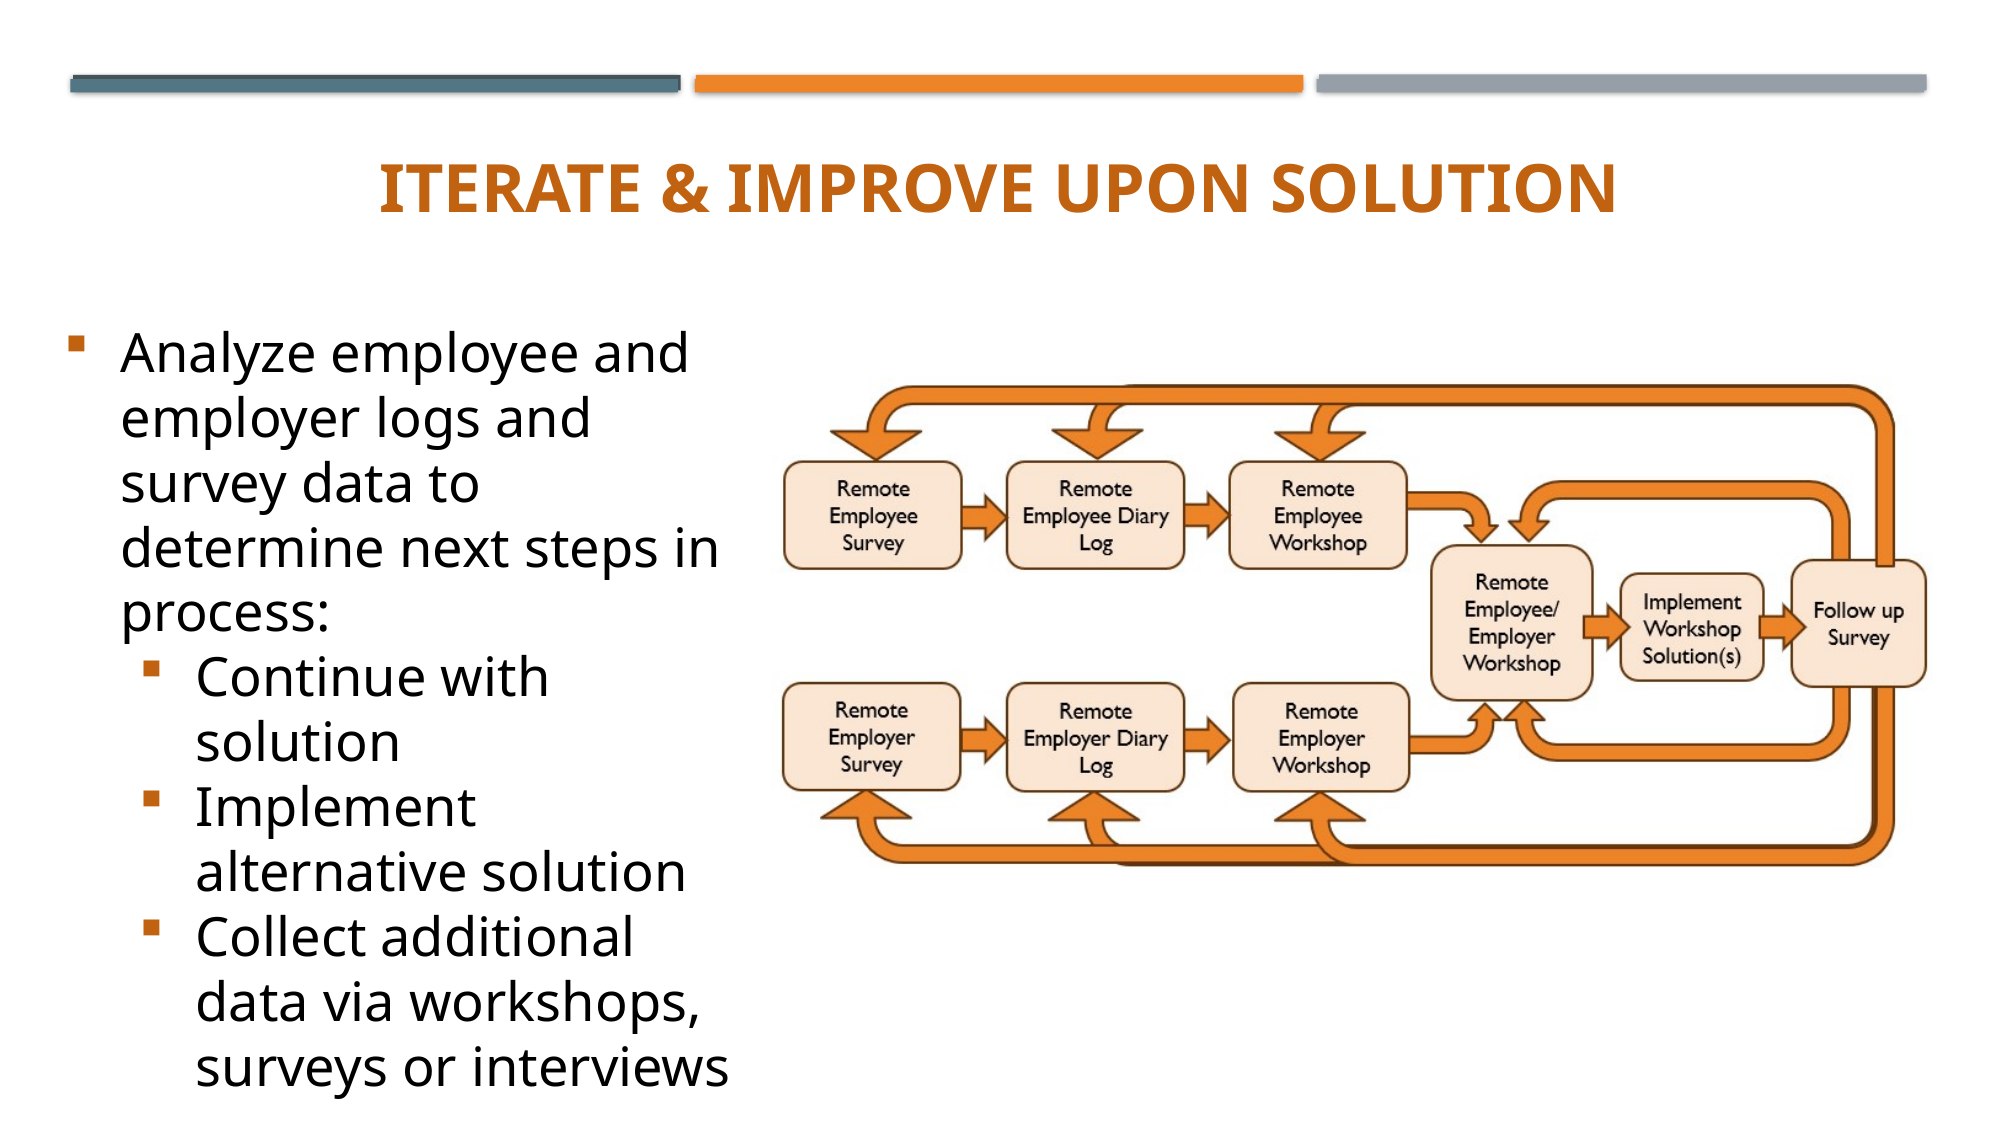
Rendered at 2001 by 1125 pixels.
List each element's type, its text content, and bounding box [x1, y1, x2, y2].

title Iterate & Improve Upon solution [271, 125, 1729, 233]
picture [770, 356, 1937, 897]
text_box Analyze employee and employer logs and survey data to determine next steps in process: Continue with solution Implement alternative solution Collect additional data via workshops, surveys or interviews [49, 310, 750, 1105]
